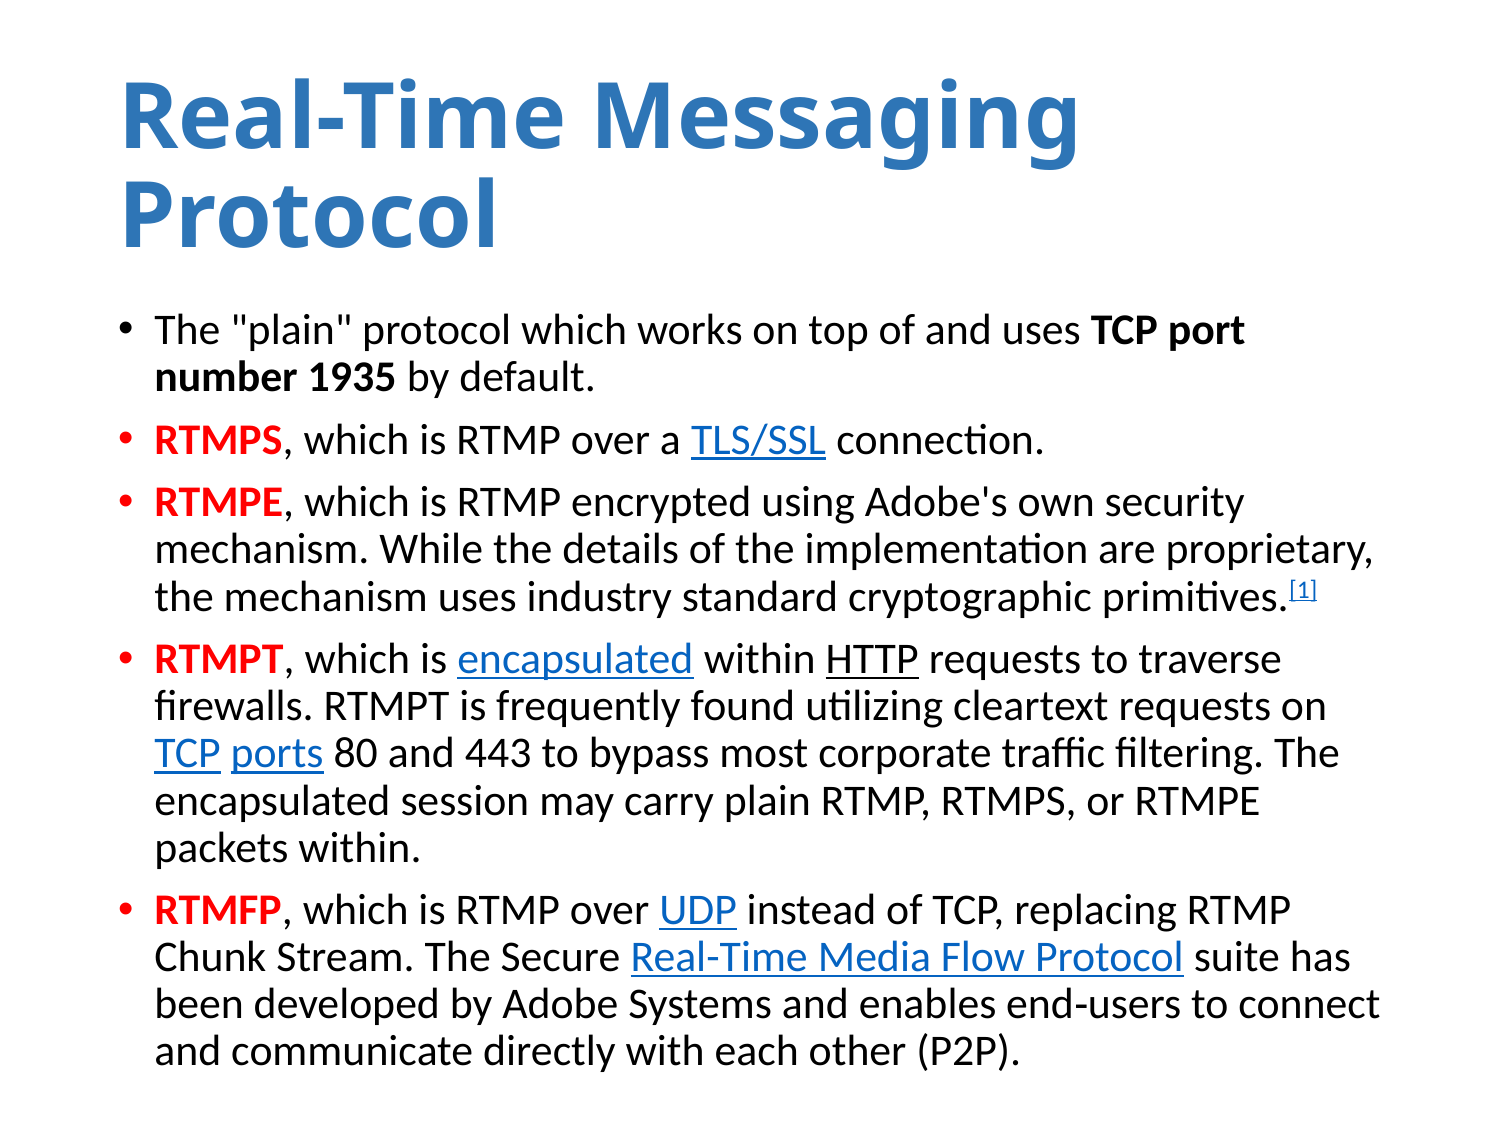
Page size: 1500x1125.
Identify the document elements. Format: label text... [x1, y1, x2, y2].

list The "plain" protocol which works on top of and uses TCP port number 1935 by default. RTMPS, which is RTMP over a TLS/SSL connection. RTMPE, which is RTMP encrypted using Adobe's own security mechanism. While the details of the implementation are proprietary, the mechanism uses industry standard cryptographic primitives.[1] RTMPT, which is encapsulated within HTTP requests to traverse firewalls. RTMPT is frequently found utilizing cleartext requests on TCP ports 80 and 443 to bypass most corporate traffic filtering. The encapsulated session may carry plain RTMP, RTMPS, or RTMPE packets within. RTMFP, which is RTMP over UDP instead of TCP, replacing RTMP Chunk Stream. The Secure Real-Time Media Flow Protocol suite has been developed by Adobe Systems and enables end‐users to connect and communicate directly with each other (P2P). [103, 299, 1397, 1108]
title Real-Time Messaging Protocol [103, 59, 1397, 278]
